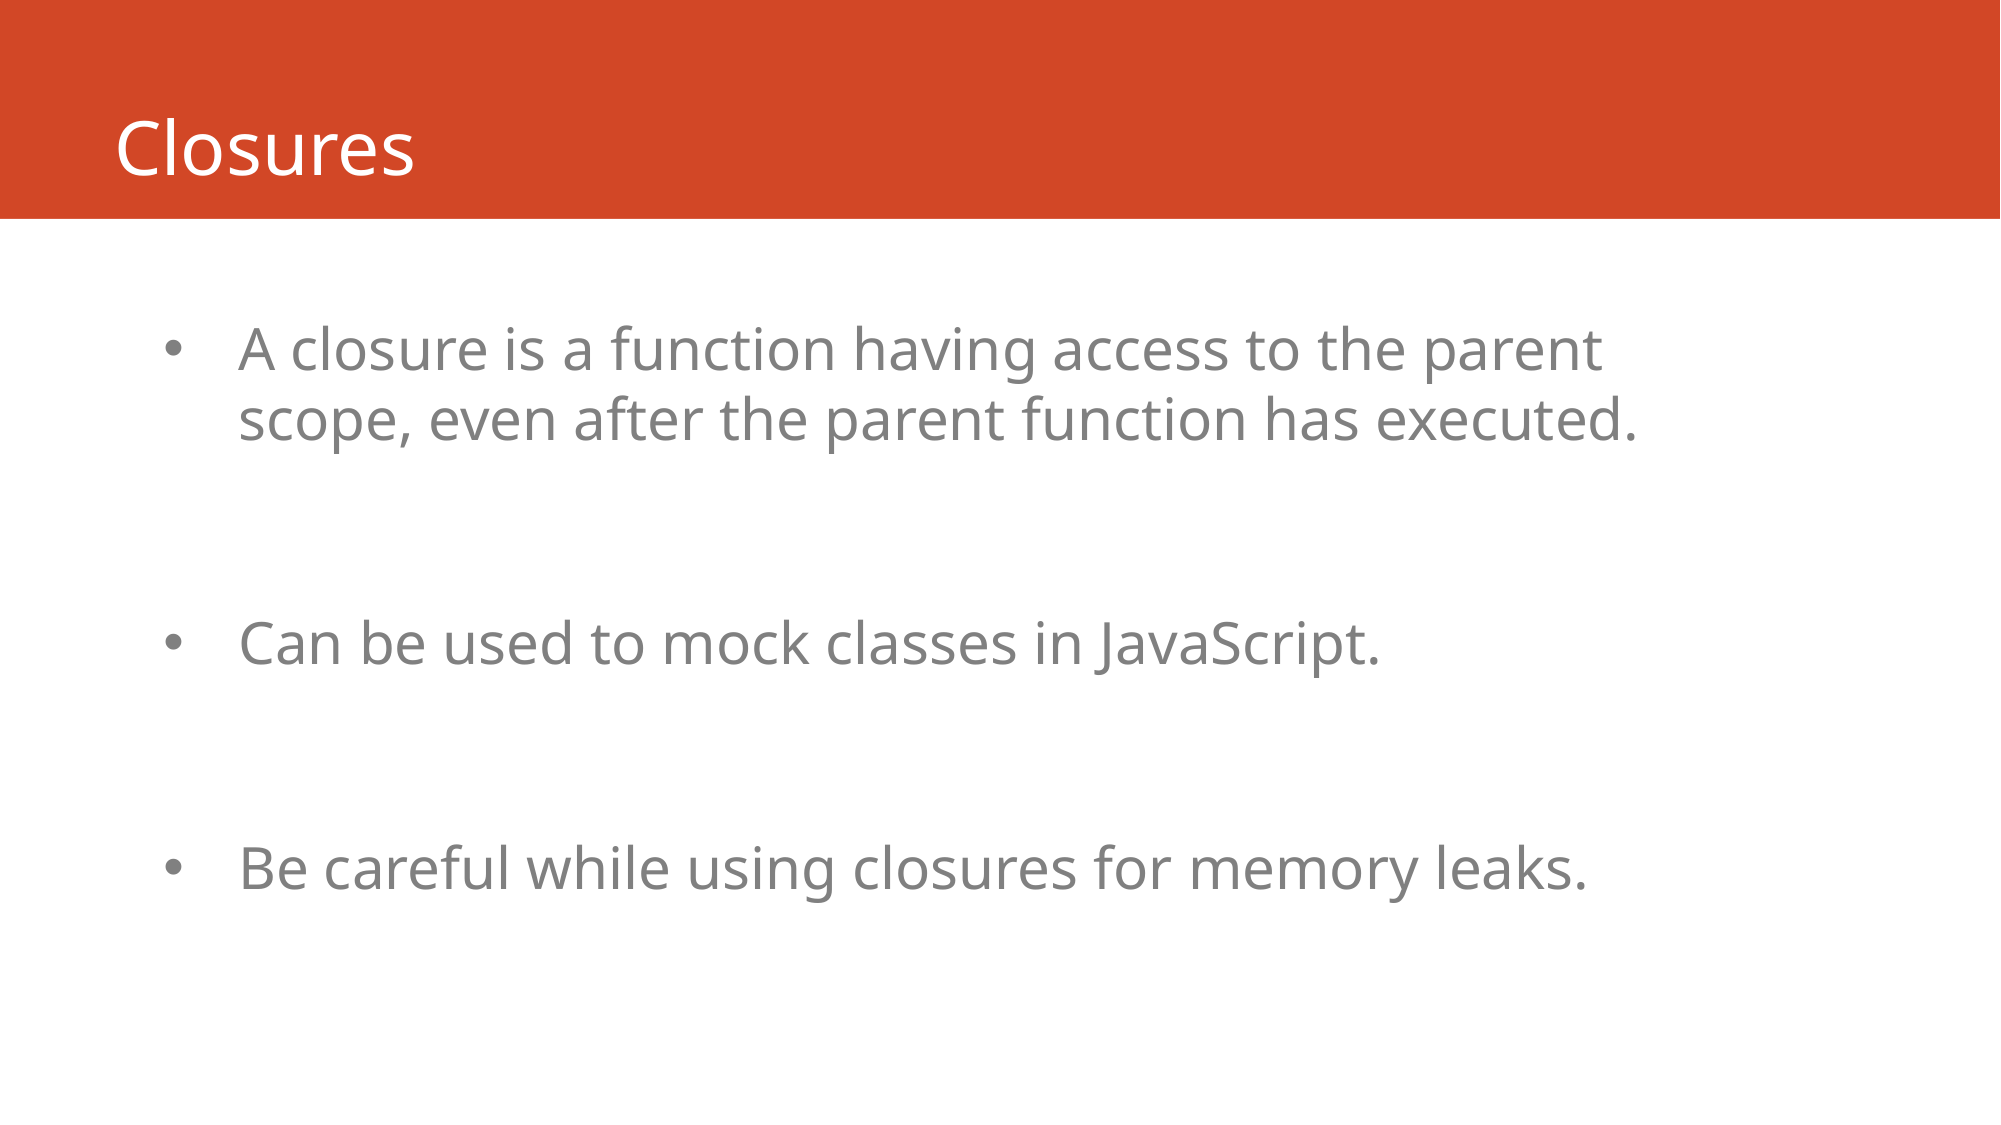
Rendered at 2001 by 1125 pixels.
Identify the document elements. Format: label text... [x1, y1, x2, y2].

title Closures [99, 0, 1863, 199]
list A closure is a function having access to the parent scope, even after the parent function has executed. Can be used to mock classes in JavaScript. Be careful while using closures for memory leaks. [148, 304, 1785, 1035]
